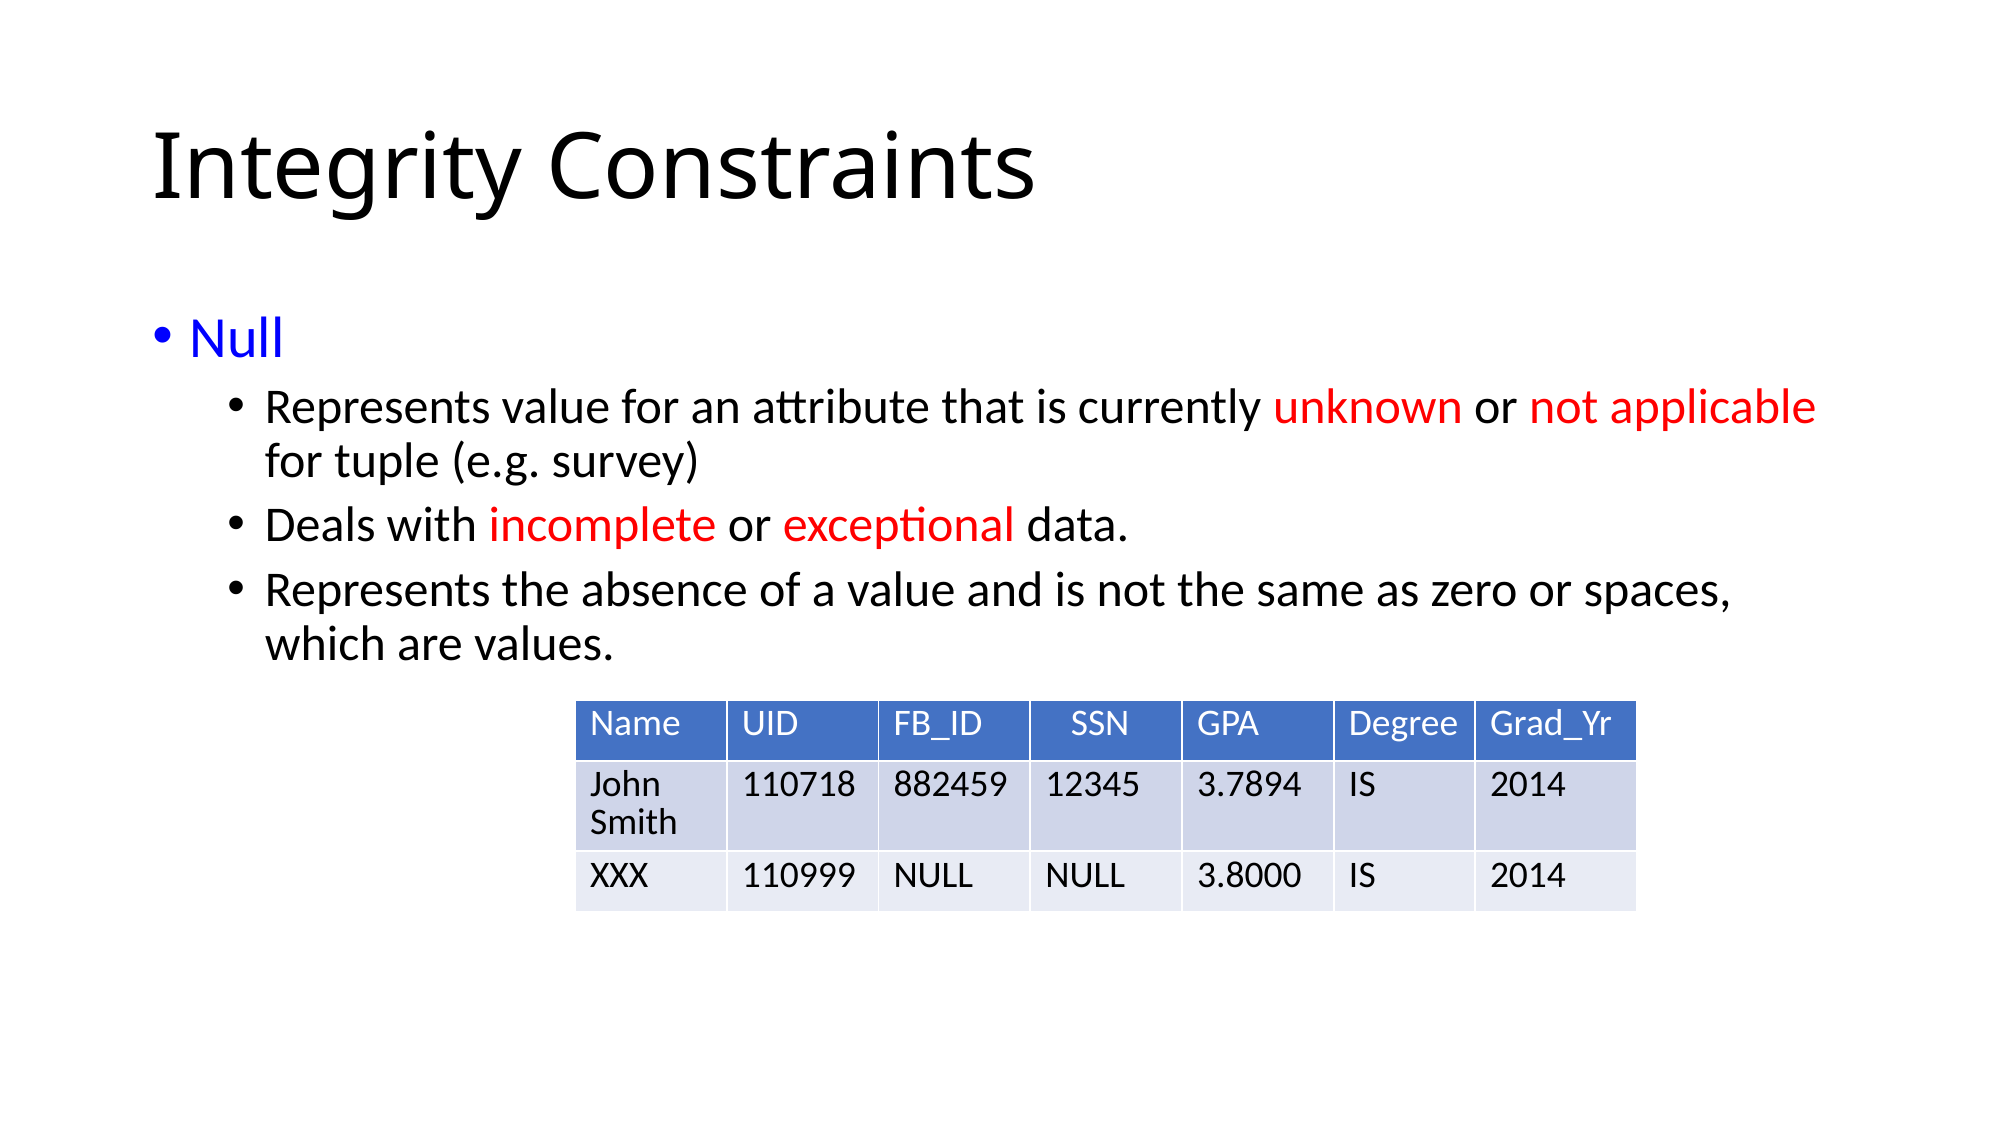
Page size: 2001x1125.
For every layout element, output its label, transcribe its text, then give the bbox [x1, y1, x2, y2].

table_cell 110718 [728, 762, 878, 850]
table_cell 3.8000 [1183, 852, 1333, 911]
table_header Degree [1335, 701, 1474, 760]
title Integrity Constraints [137, 59, 1863, 278]
table_cell NULL [879, 852, 1029, 911]
table_cell 3.7894 [1183, 762, 1333, 850]
table_cell XXX [576, 852, 726, 911]
table_header SSN [1031, 701, 1181, 760]
table_cell NULL [1031, 852, 1181, 911]
table_header UID [728, 701, 878, 760]
table_cell 882459 [879, 762, 1029, 850]
table_cell 2014 [1476, 762, 1636, 850]
table_cell 110999 [728, 852, 878, 911]
table_cell IS [1335, 762, 1474, 850]
table_header Name [576, 701, 726, 760]
table_header FB_ID [879, 701, 1029, 760]
list Null Represents value for an attribute that is currently unknown or not applicable for tuple (e.g. survey) Deals with incomplete or exceptional data. Represents the absence of a value and is not the same as zero or spaces, which are values. [137, 299, 1863, 1014]
table_header GPA [1183, 701, 1333, 760]
table_cell John Smith [576, 762, 726, 850]
table_header Grad_Yr [1476, 701, 1636, 760]
table_cell 2014 [1476, 852, 1636, 911]
table_cell IS [1335, 852, 1474, 911]
table_cell 12345 [1031, 762, 1181, 850]
